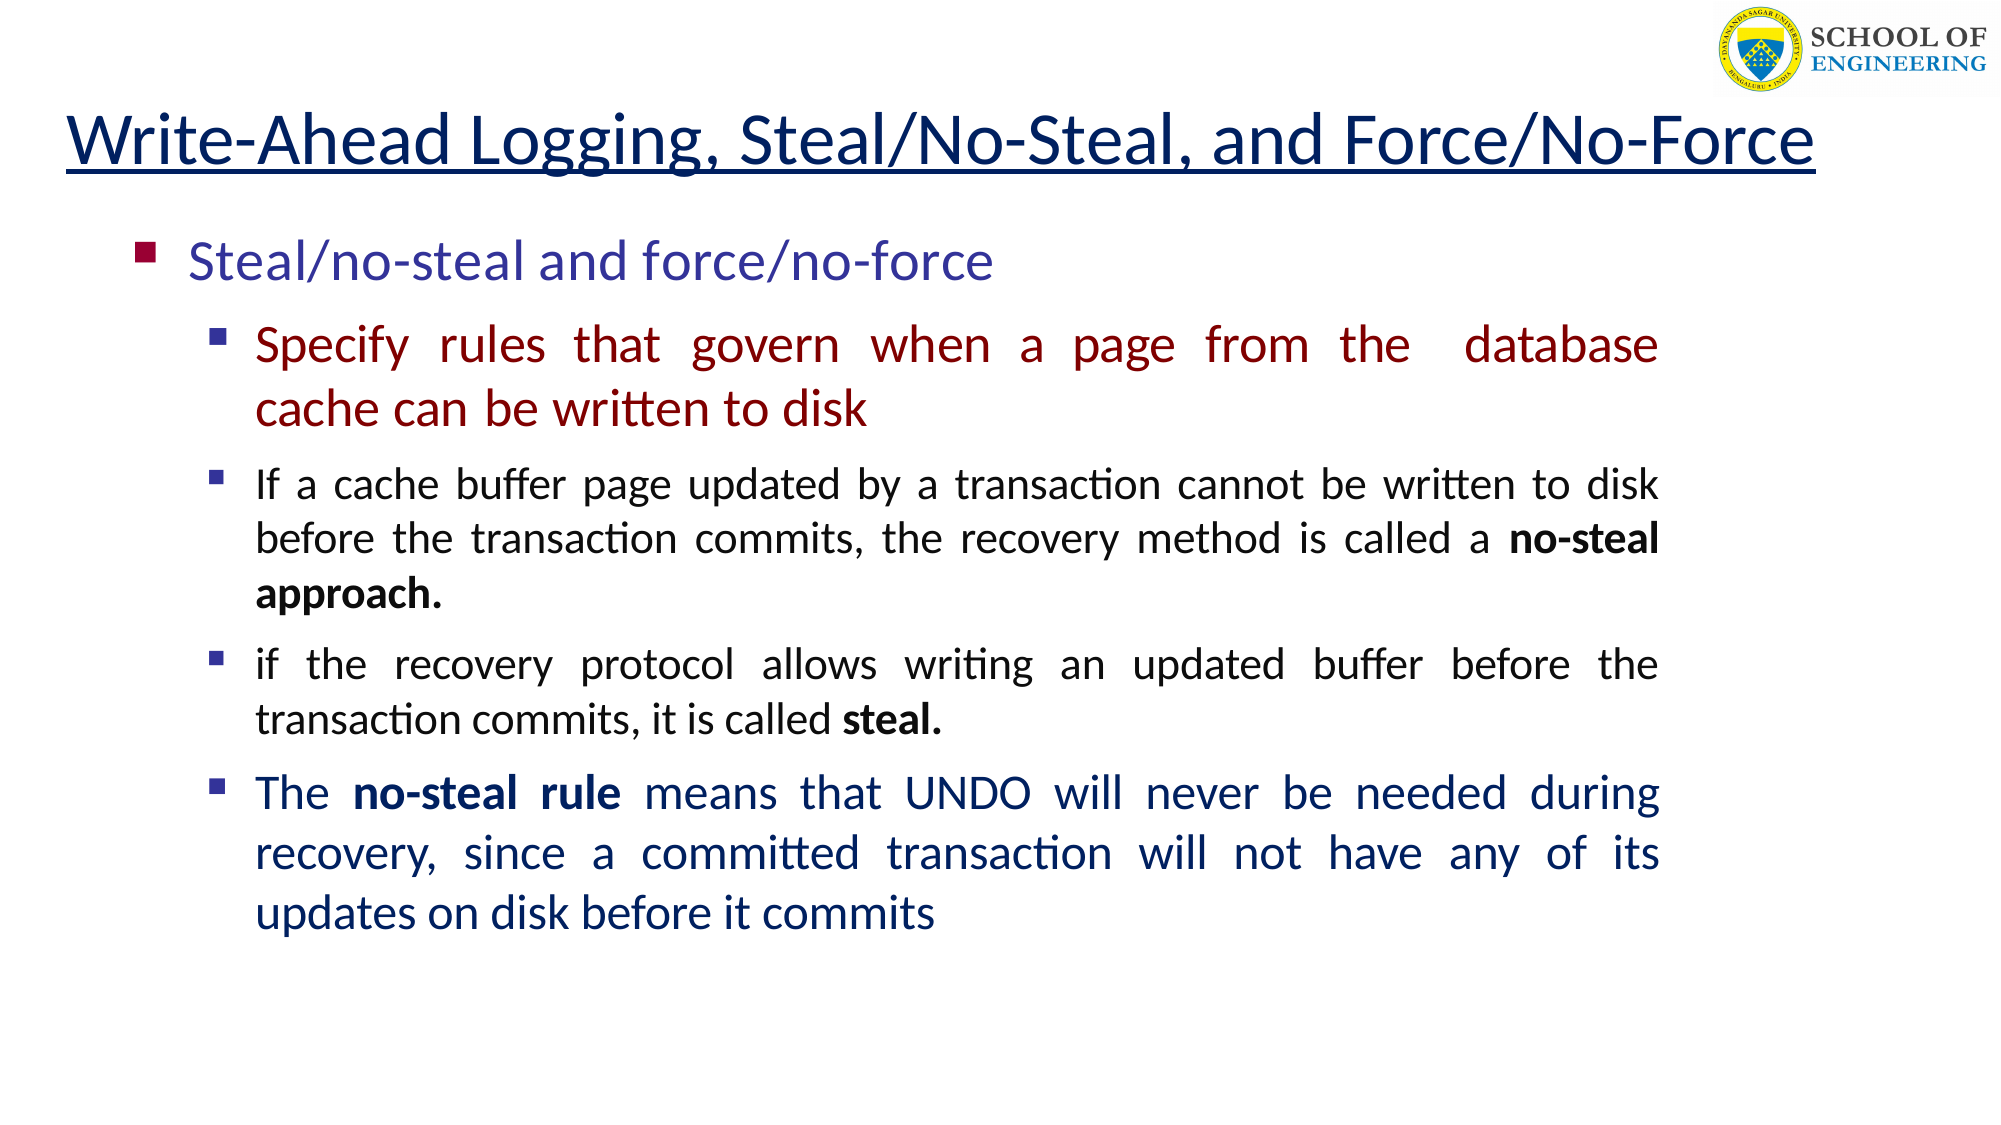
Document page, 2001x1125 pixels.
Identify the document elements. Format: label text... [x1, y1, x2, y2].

title Write-Ahead Logging, Steal/No-Steal, and Force/No-Force [63, 38, 1901, 229]
picture [1713, 1, 2000, 97]
text_box Steal/no-steal and force/no-force Specify rules that govern when a page from the database cache can be written to disk If a cache buffer page updated by a transaction cannot be written to disk before the transaction commits, the recovery method is called a no-steal approach. if the recovery protocol allows writing an updated buffer before the transaction commits, it is called steal. The no-steal rule means that UNDO will never be needed during recovery, since a committed transaction will not have any of its updates on disk before it commits [130, 229, 1736, 982]
